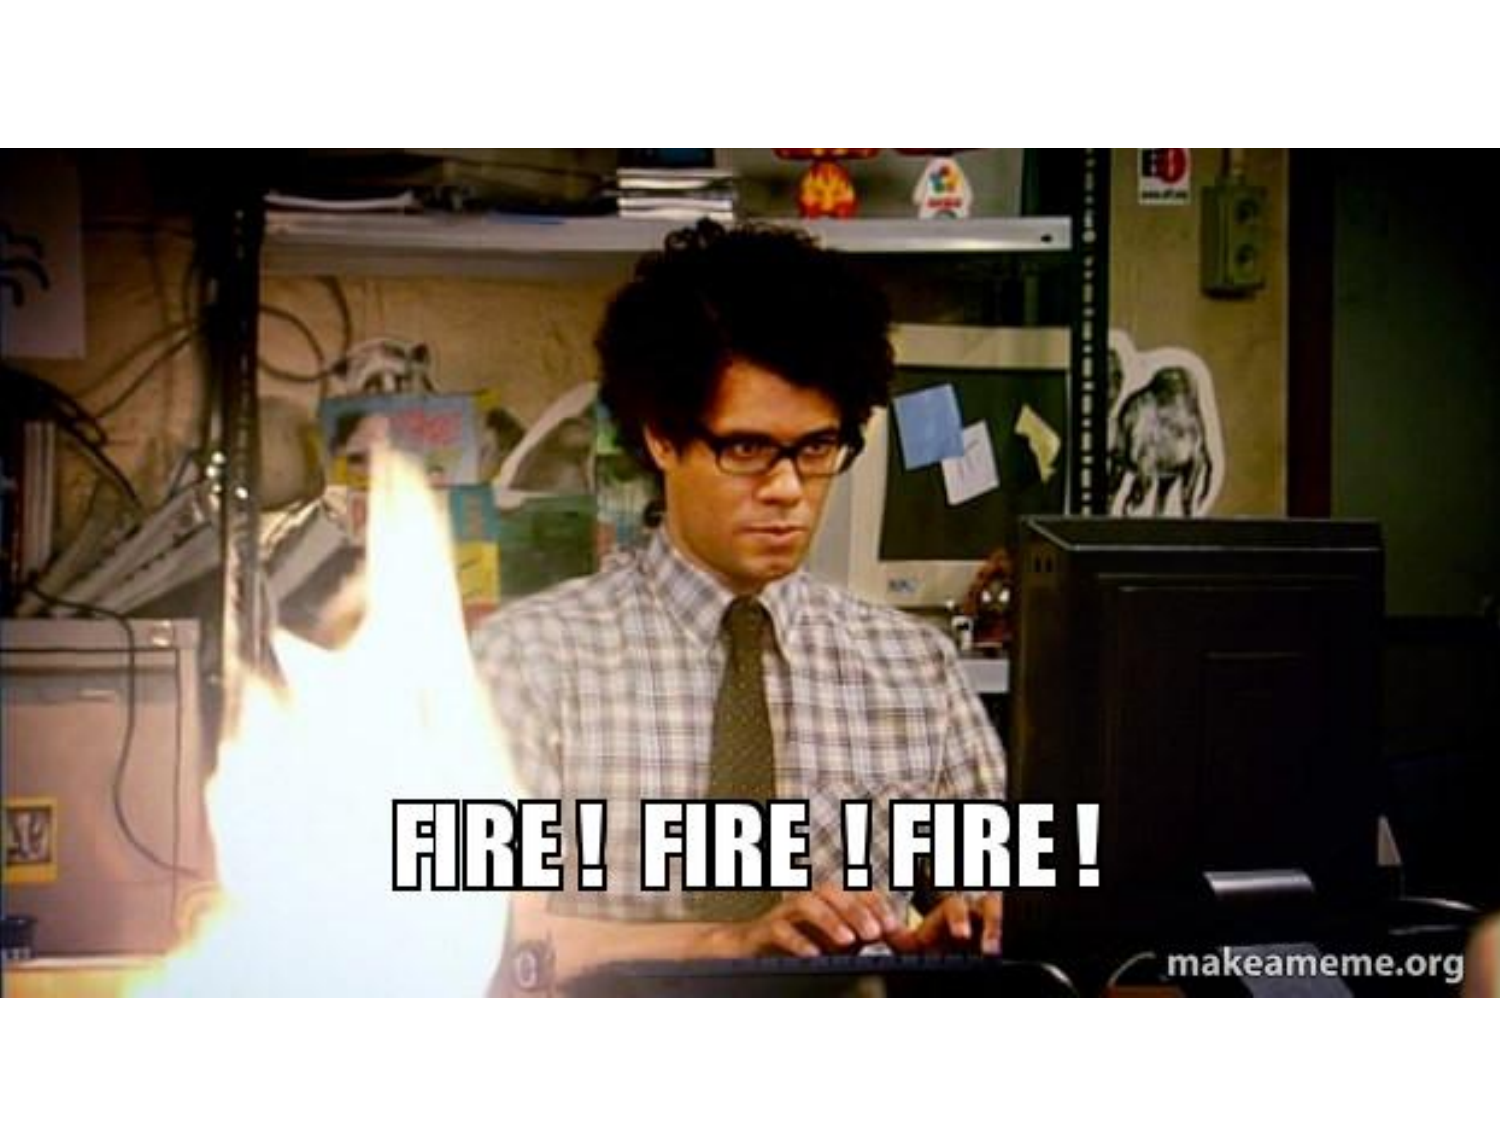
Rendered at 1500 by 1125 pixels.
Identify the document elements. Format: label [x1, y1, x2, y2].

picture [0, 148, 1500, 998]
